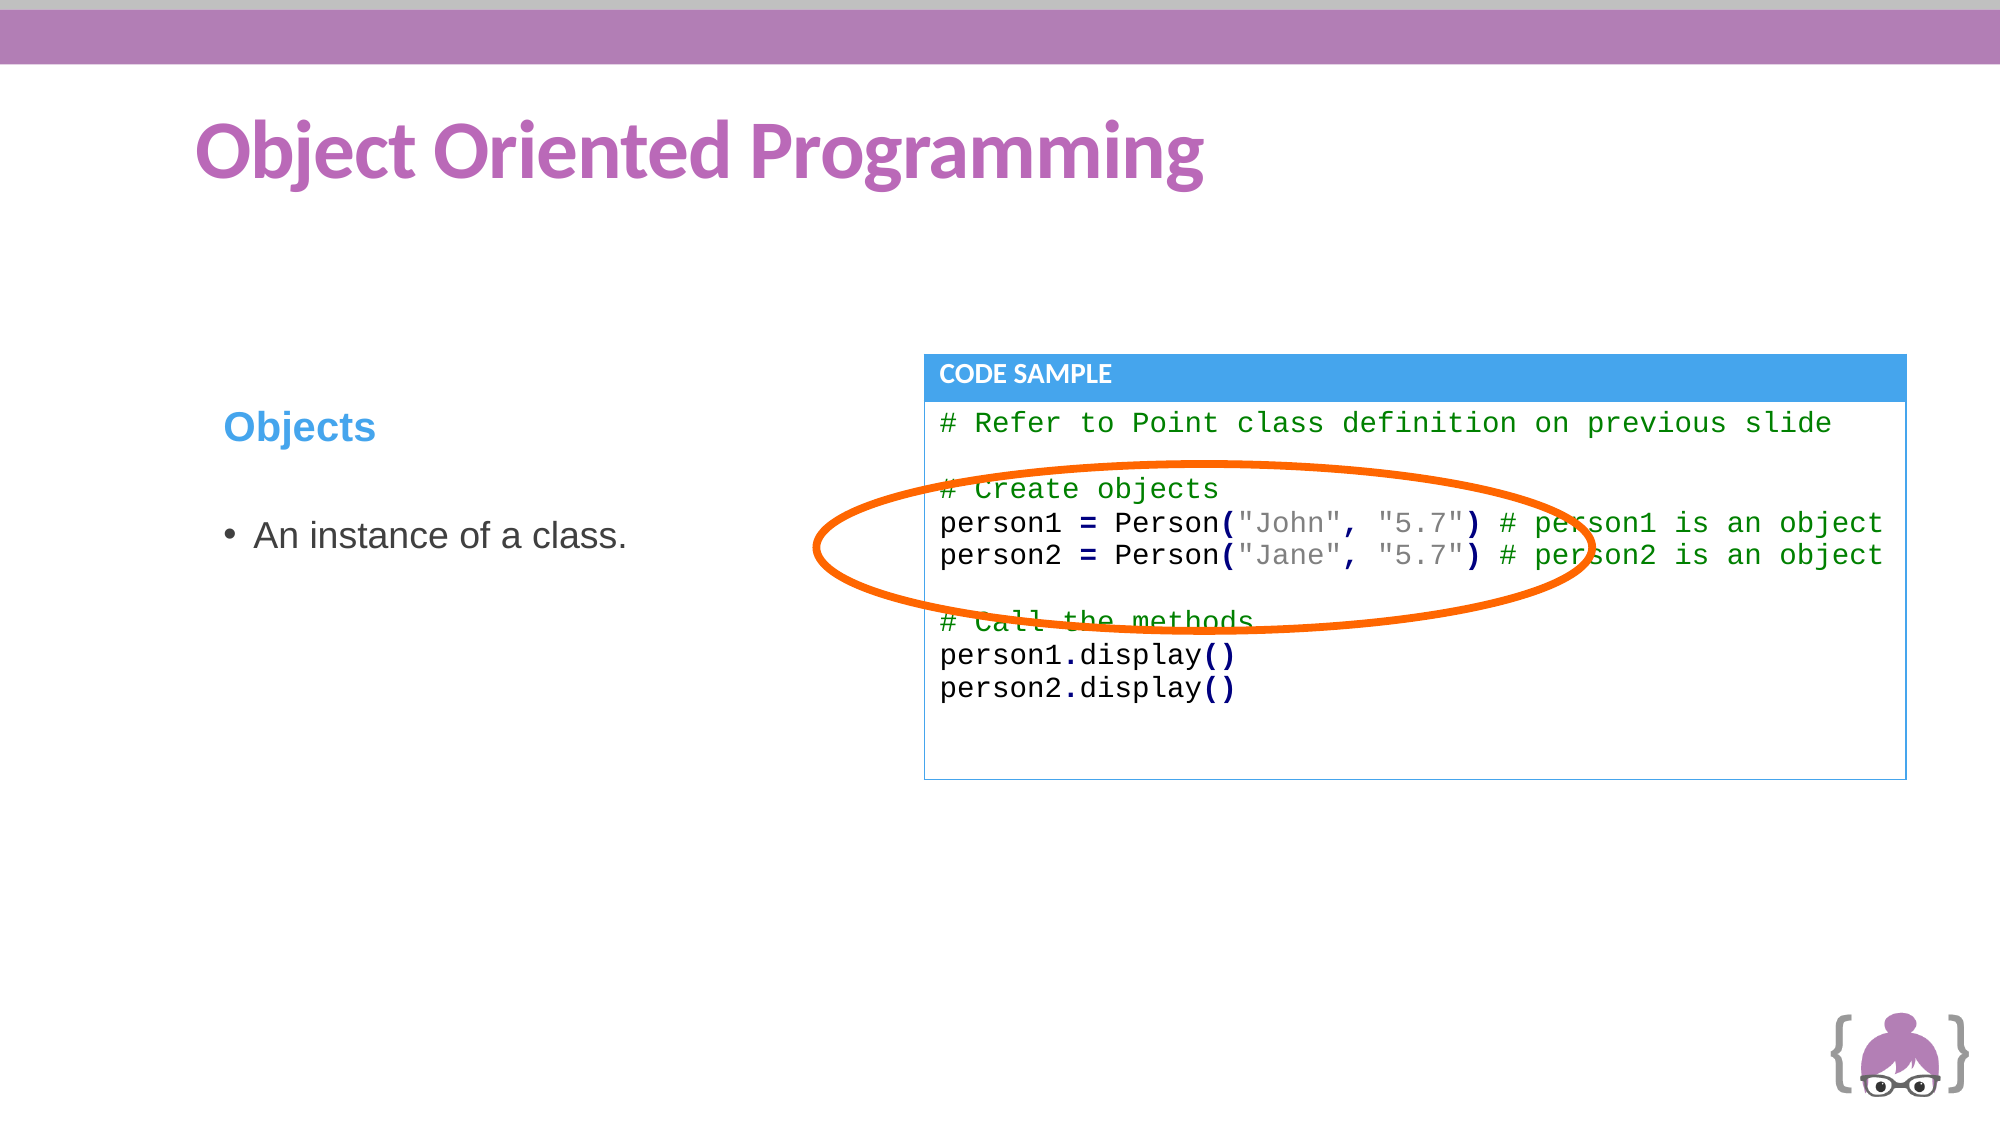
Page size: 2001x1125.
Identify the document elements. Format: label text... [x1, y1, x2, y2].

title Object Oriented Programming [180, 67, 1830, 201]
picture [1830, 1012, 1969, 1098]
text_box [815, 462, 1594, 633]
text_box Objects An instance of a class. [190, 397, 901, 657]
table_cell # Refer to Point class definition on previous slide # Create objects person1 = Person("John", "5.7") # person1 is an object person2 = Person("Jane", "5.7") # person2 is an object # Call the methods person1.display() person2.display() [925, 402, 1905, 779]
table_header CODE SAMPLE [925, 355, 1905, 400]
